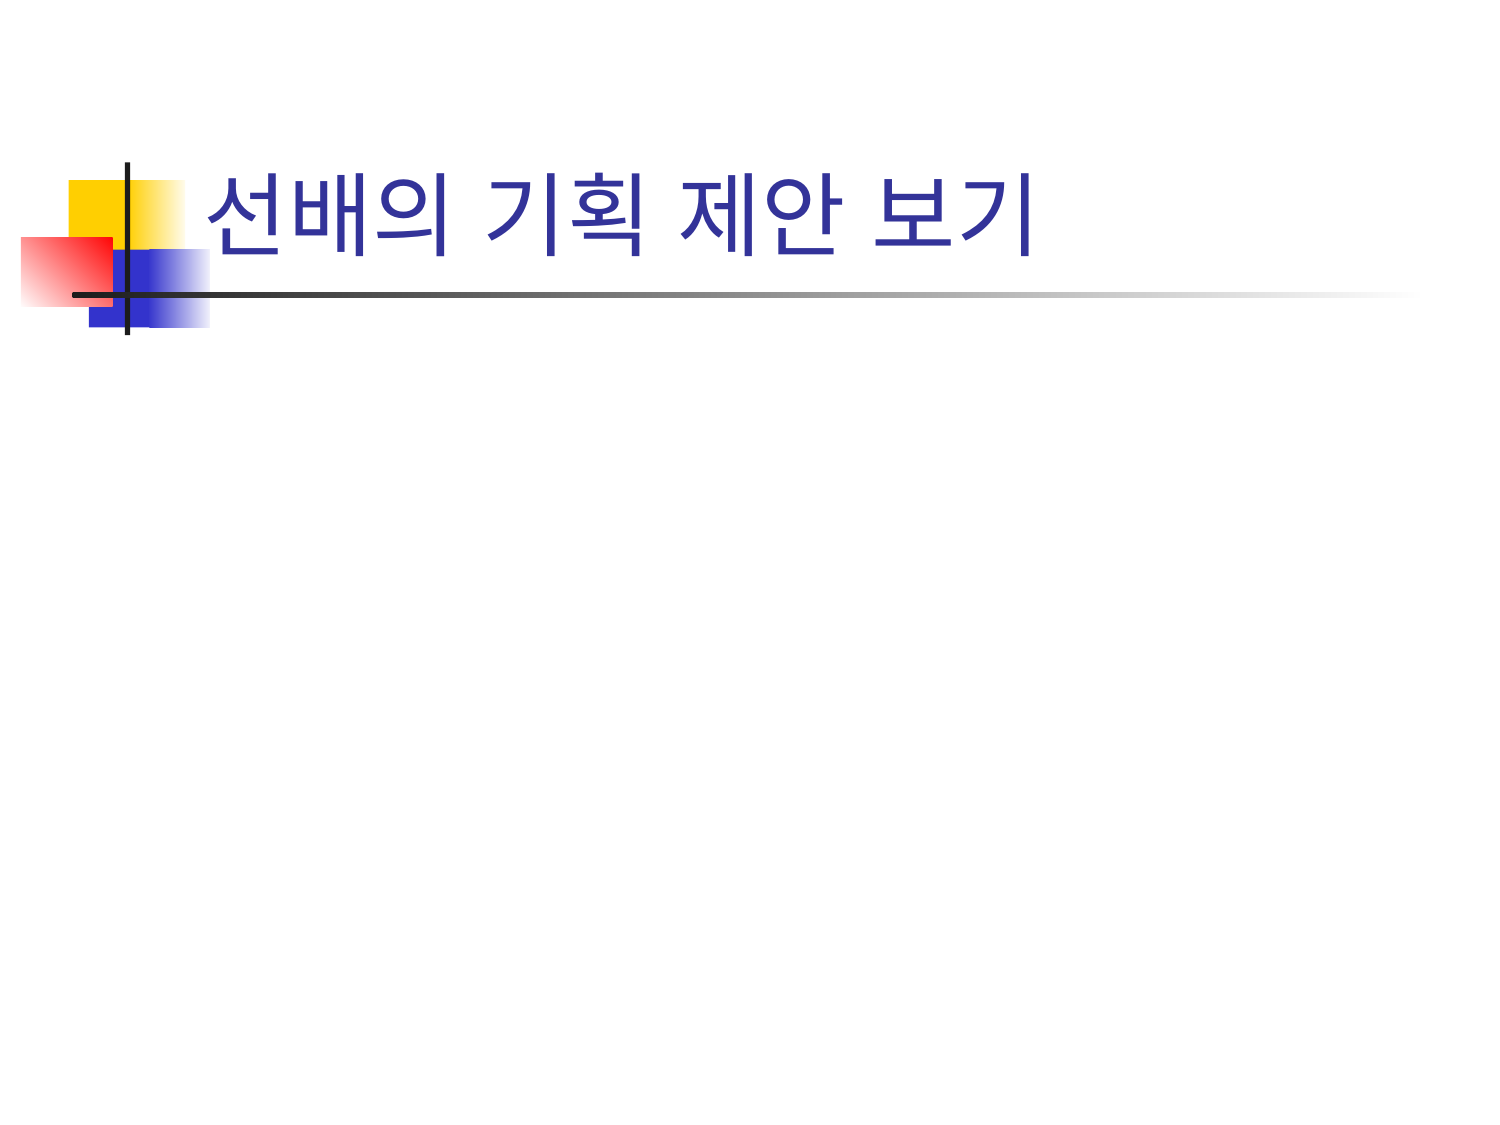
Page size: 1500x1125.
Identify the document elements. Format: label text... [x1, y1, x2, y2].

title 선배의 기획 제안 보기 [188, 35, 1468, 275]
